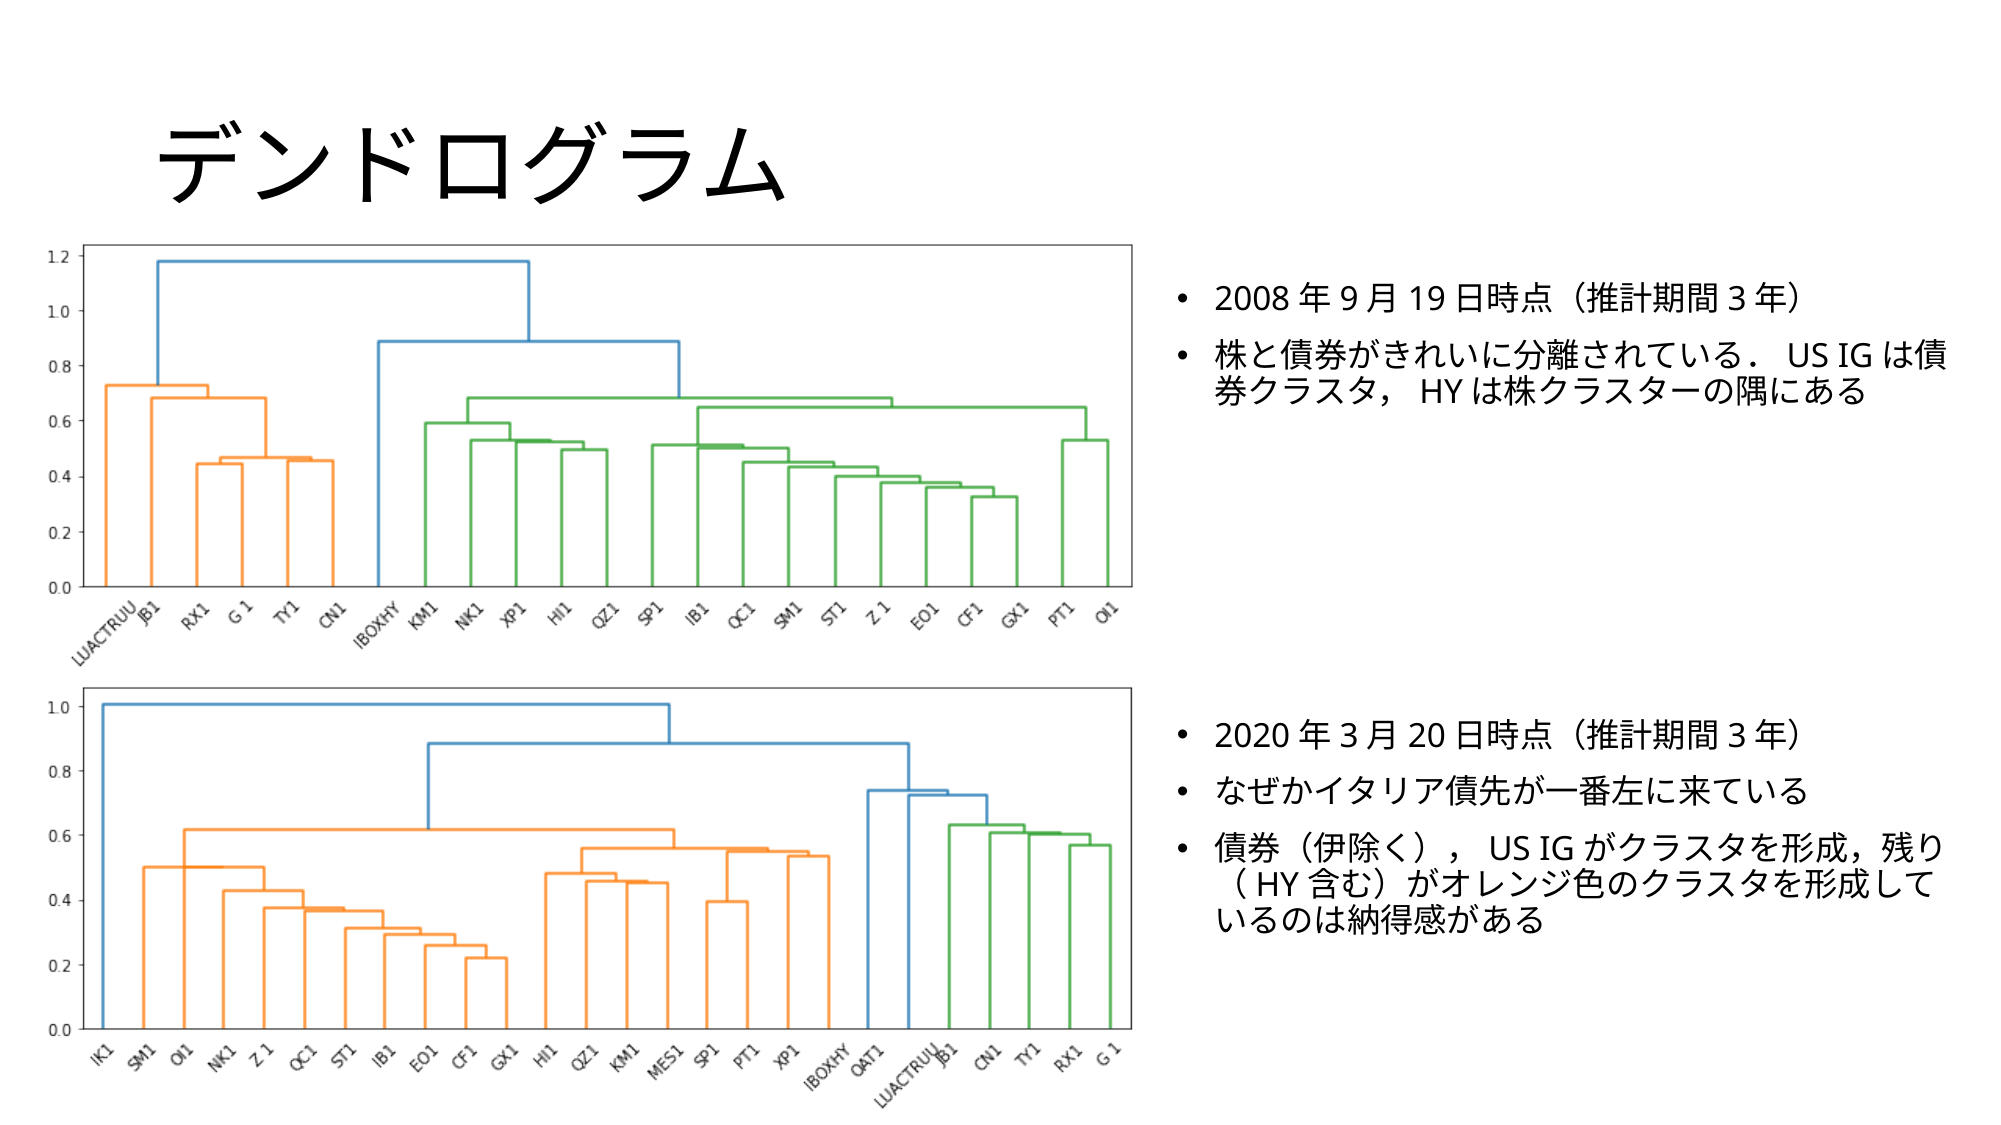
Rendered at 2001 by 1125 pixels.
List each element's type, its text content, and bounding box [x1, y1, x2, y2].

picture [36, 235, 1142, 1121]
list 2020年3月20日時点（推計期間3年） なぜかイタリア債先が一番左に来ている 債券（伊除く），US IGがクラスタを形成，残り（HY含む）がオレンジ色のクラスタを形成しているのは納得感がある [1161, 710, 1978, 974]
text_box 2008年9月19日時点（推計期間3年） 株と債券がきれいに分離されている．US IGは債券クラスタ，HYは株クラスターの隅にある [1161, 274, 1978, 538]
title デンドログラム [137, 59, 1863, 278]
